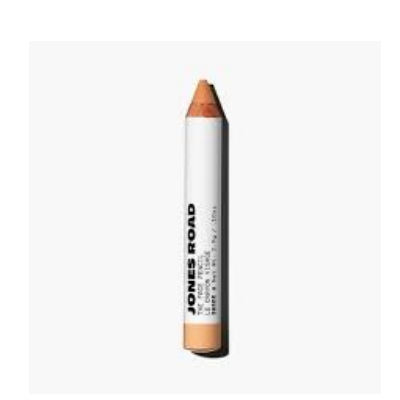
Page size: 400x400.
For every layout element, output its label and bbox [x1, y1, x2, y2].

picture [29, 41, 382, 394]
